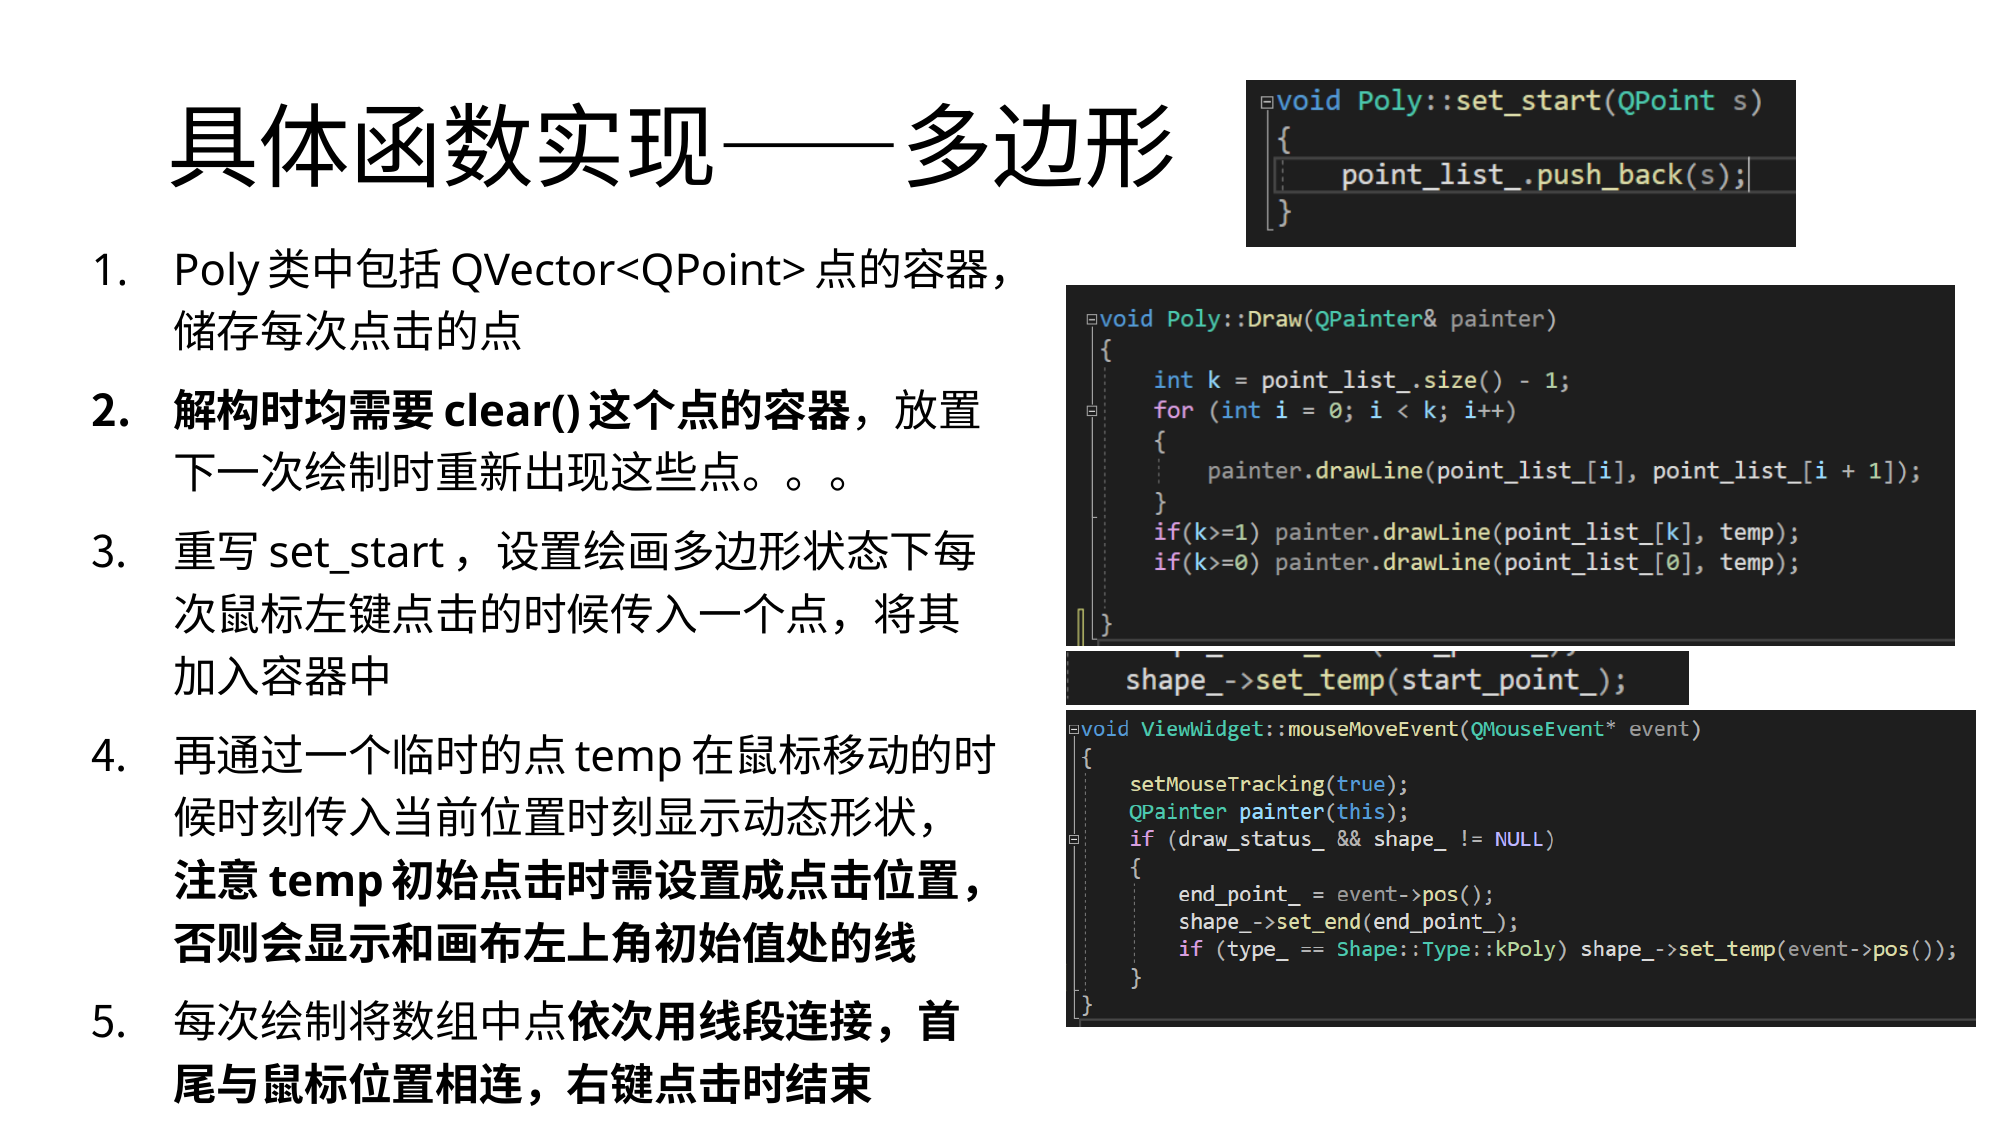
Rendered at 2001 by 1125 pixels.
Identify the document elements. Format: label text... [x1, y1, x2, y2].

picture [1066, 285, 1955, 646]
list Poly类中包括QVector<QPoint>点的容器，储存每次点击的点 解构时均需要clear()这个点的容器，放置下一次绘制时重新出现这些点。。。 重写set_start，设置绘画多边形状态下每次鼠标左键点击的时候传入一个点，将其加入容器中 再通过一个临时的点temp在鼠标移动的时候时刻传入当前位置时刻显示动态形状，注意temp初始点击时需设置成点击位置，否则会显示和画布左上角初始值处的线 每次绘制将数组中点依次用线段连接，首尾与鼠标位置相连，右键点击时结束 [76, 223, 1015, 1125]
picture [1246, 80, 1796, 247]
picture [1066, 710, 1977, 1027]
title 具体函数实现——多边形 [152, 42, 1878, 260]
picture [1066, 651, 1689, 705]
